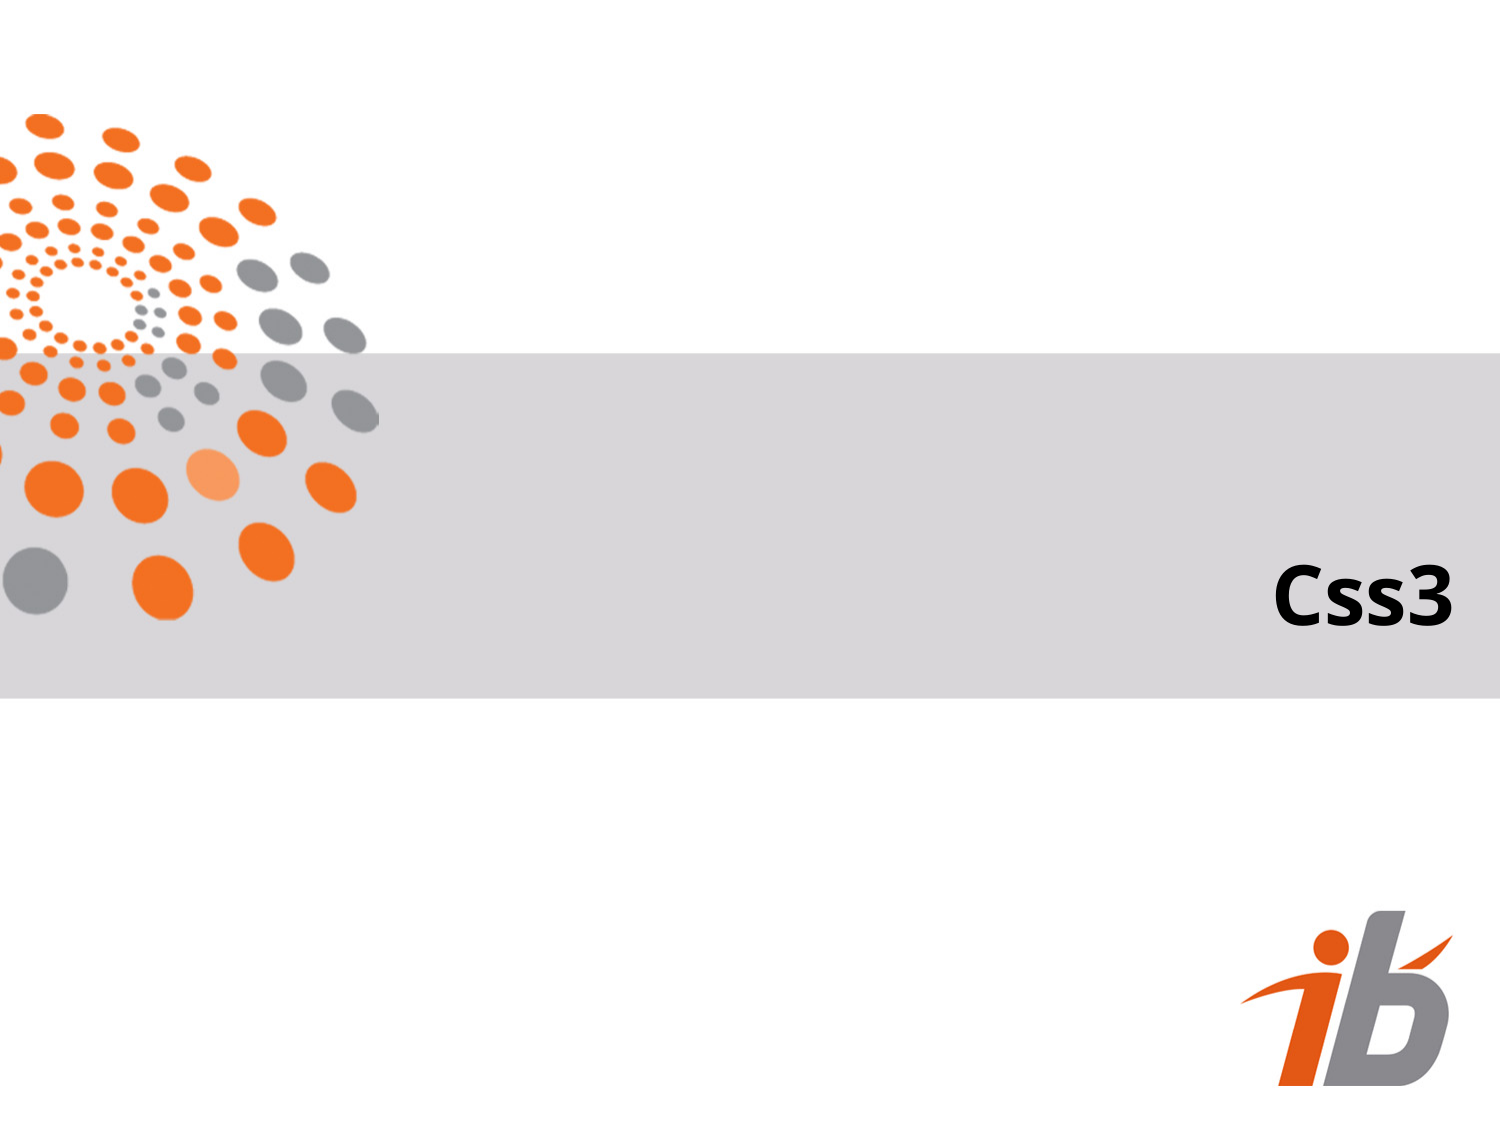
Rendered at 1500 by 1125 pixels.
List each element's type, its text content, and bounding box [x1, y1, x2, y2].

text_box Css3 [407, 409, 1470, 650]
picture [0, 0, 1500, 1125]
